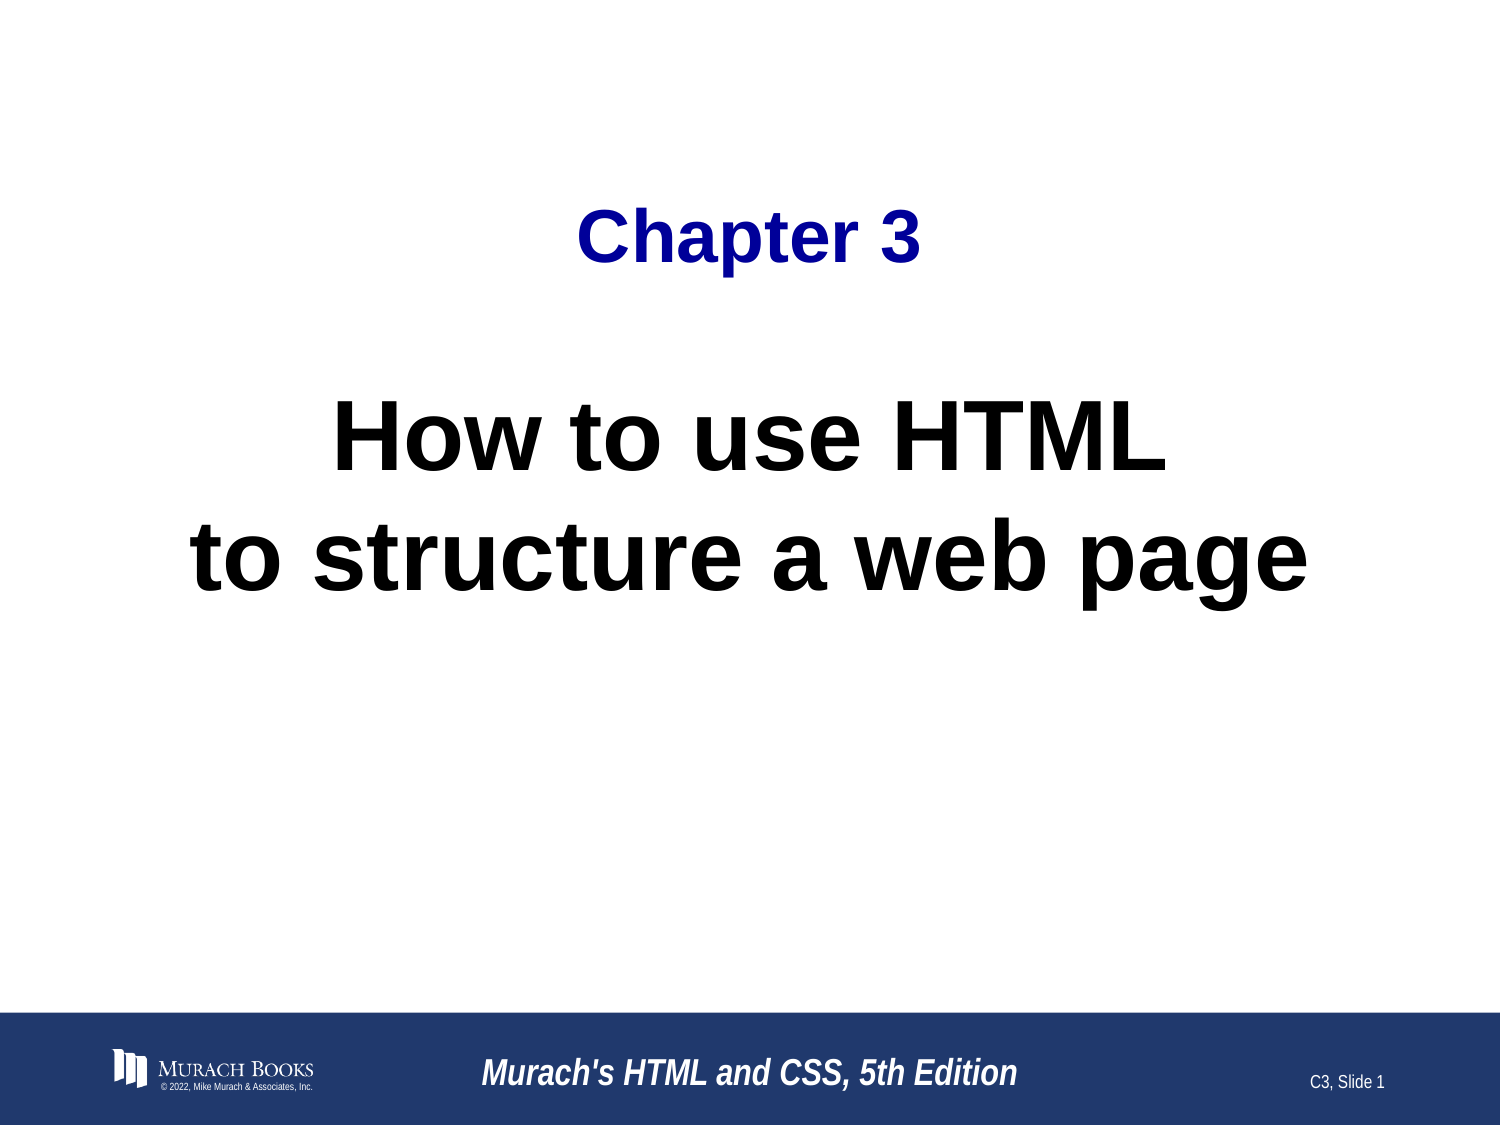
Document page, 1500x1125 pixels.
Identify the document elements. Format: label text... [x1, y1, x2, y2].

title Chapter 3 [112, 187, 1388, 279]
list How to use HTML to structure a web page [150, 362, 1350, 850]
footer © 2022, Mike Murach & Associates, Inc. [12, 1025, 463, 1100]
slide_number C3, Slide 1 [1087, 1025, 1400, 1100]
slide_number Murach's HTML and CSS, 5th Edition [463, 1025, 1050, 1100]
